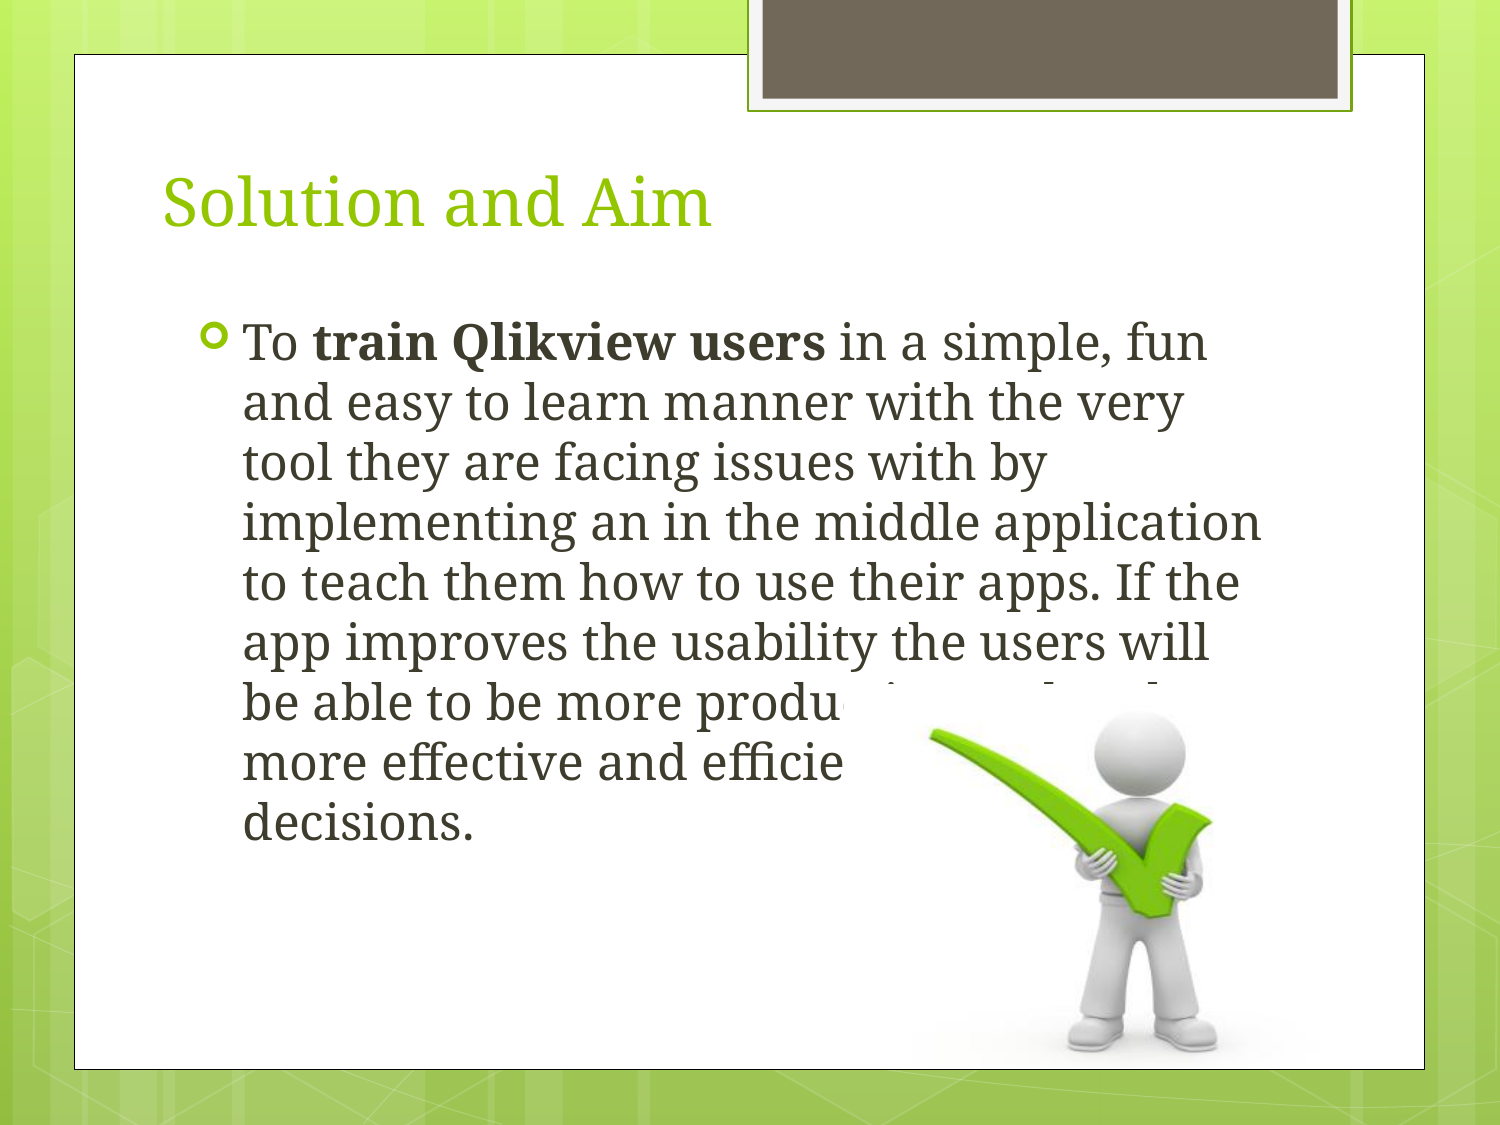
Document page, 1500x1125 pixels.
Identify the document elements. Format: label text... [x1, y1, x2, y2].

picture [844, 684, 1421, 1069]
title Solution and Aim [147, 137, 1365, 248]
list To train Qlikview users in a simple, fun and easy to learn manner with the very tool they are facing issues with by implementing an in the middle application to teach them how to use their apps. If the app improves the usability the users will be able to be more productive and make more effective and efficient business decisions. [171, 302, 1283, 988]
